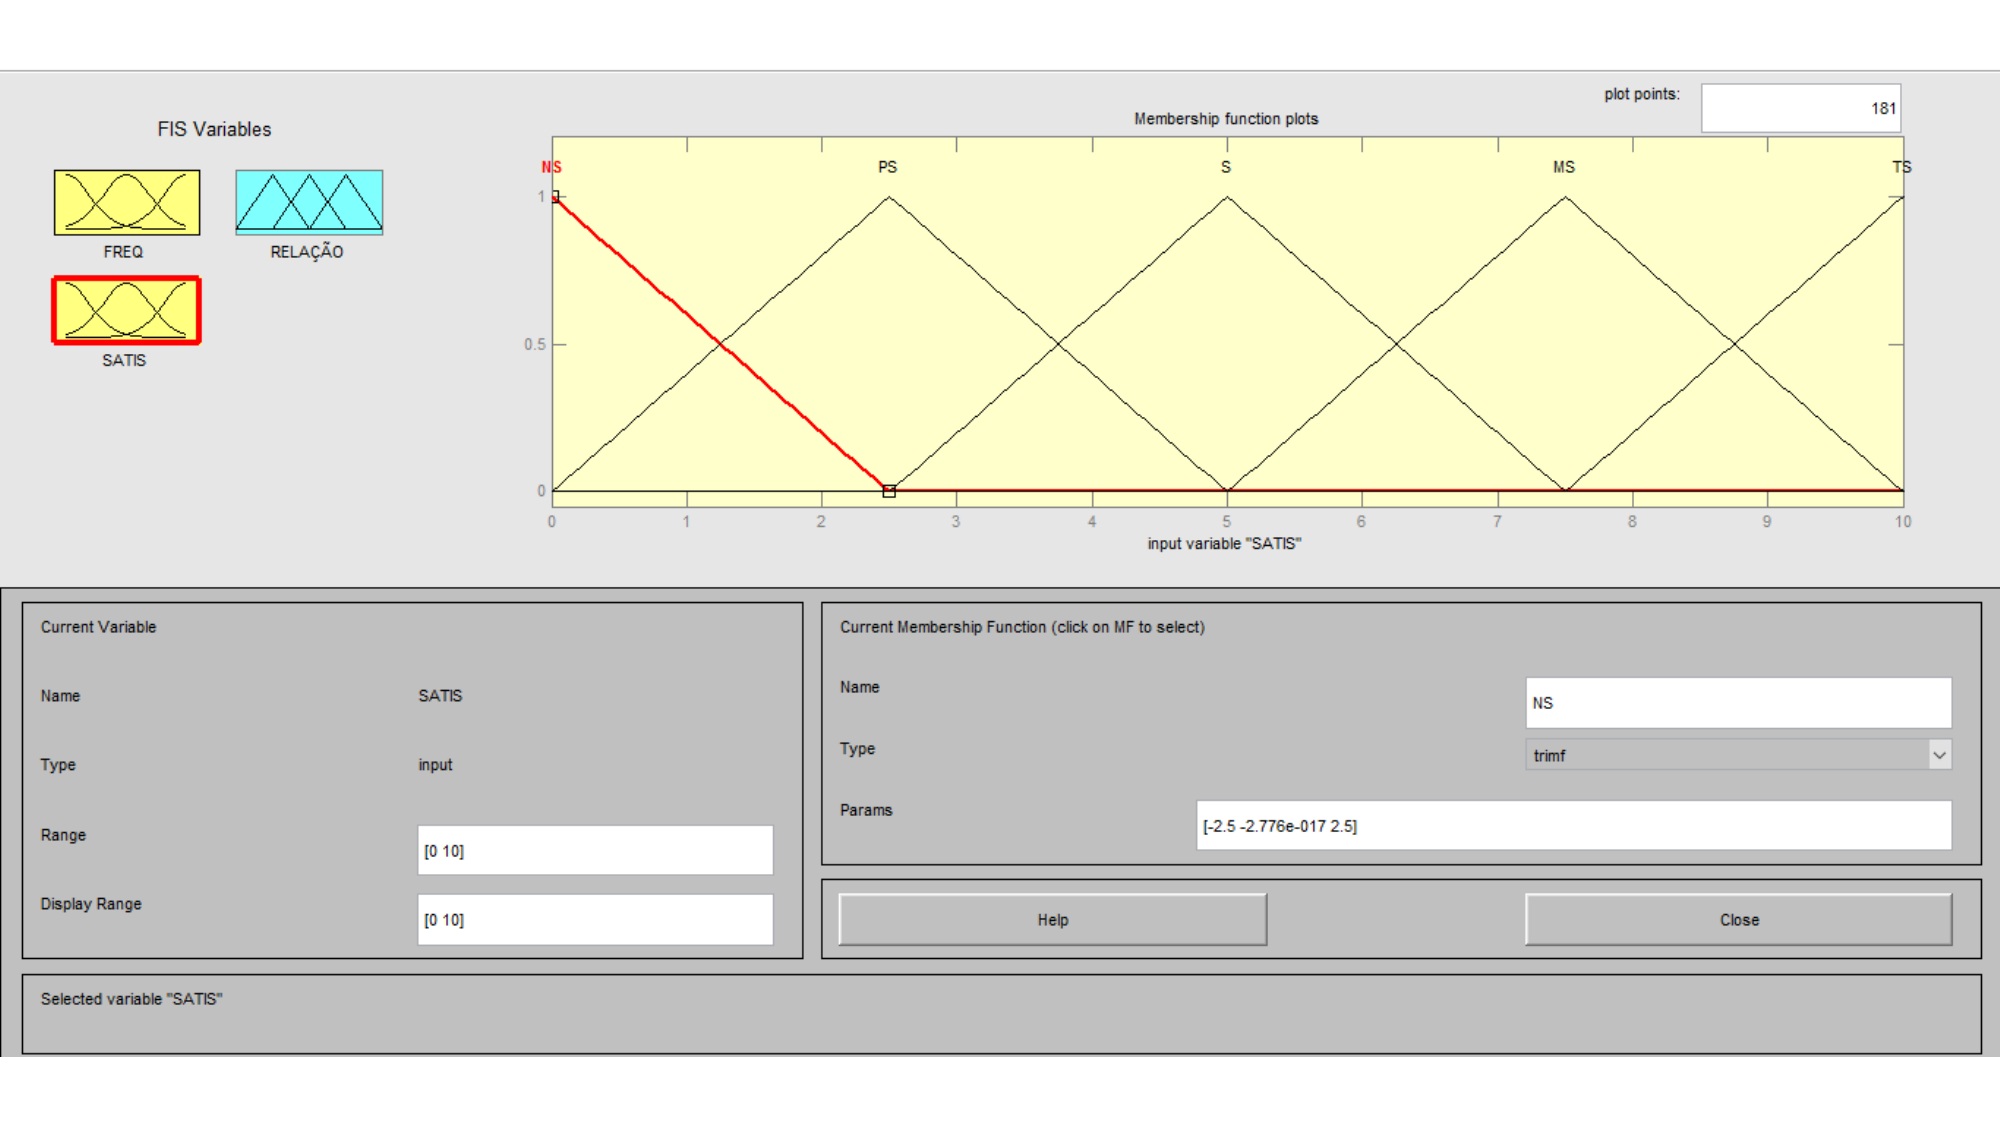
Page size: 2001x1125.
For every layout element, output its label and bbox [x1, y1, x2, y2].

picture [0, 59, 2000, 1057]
